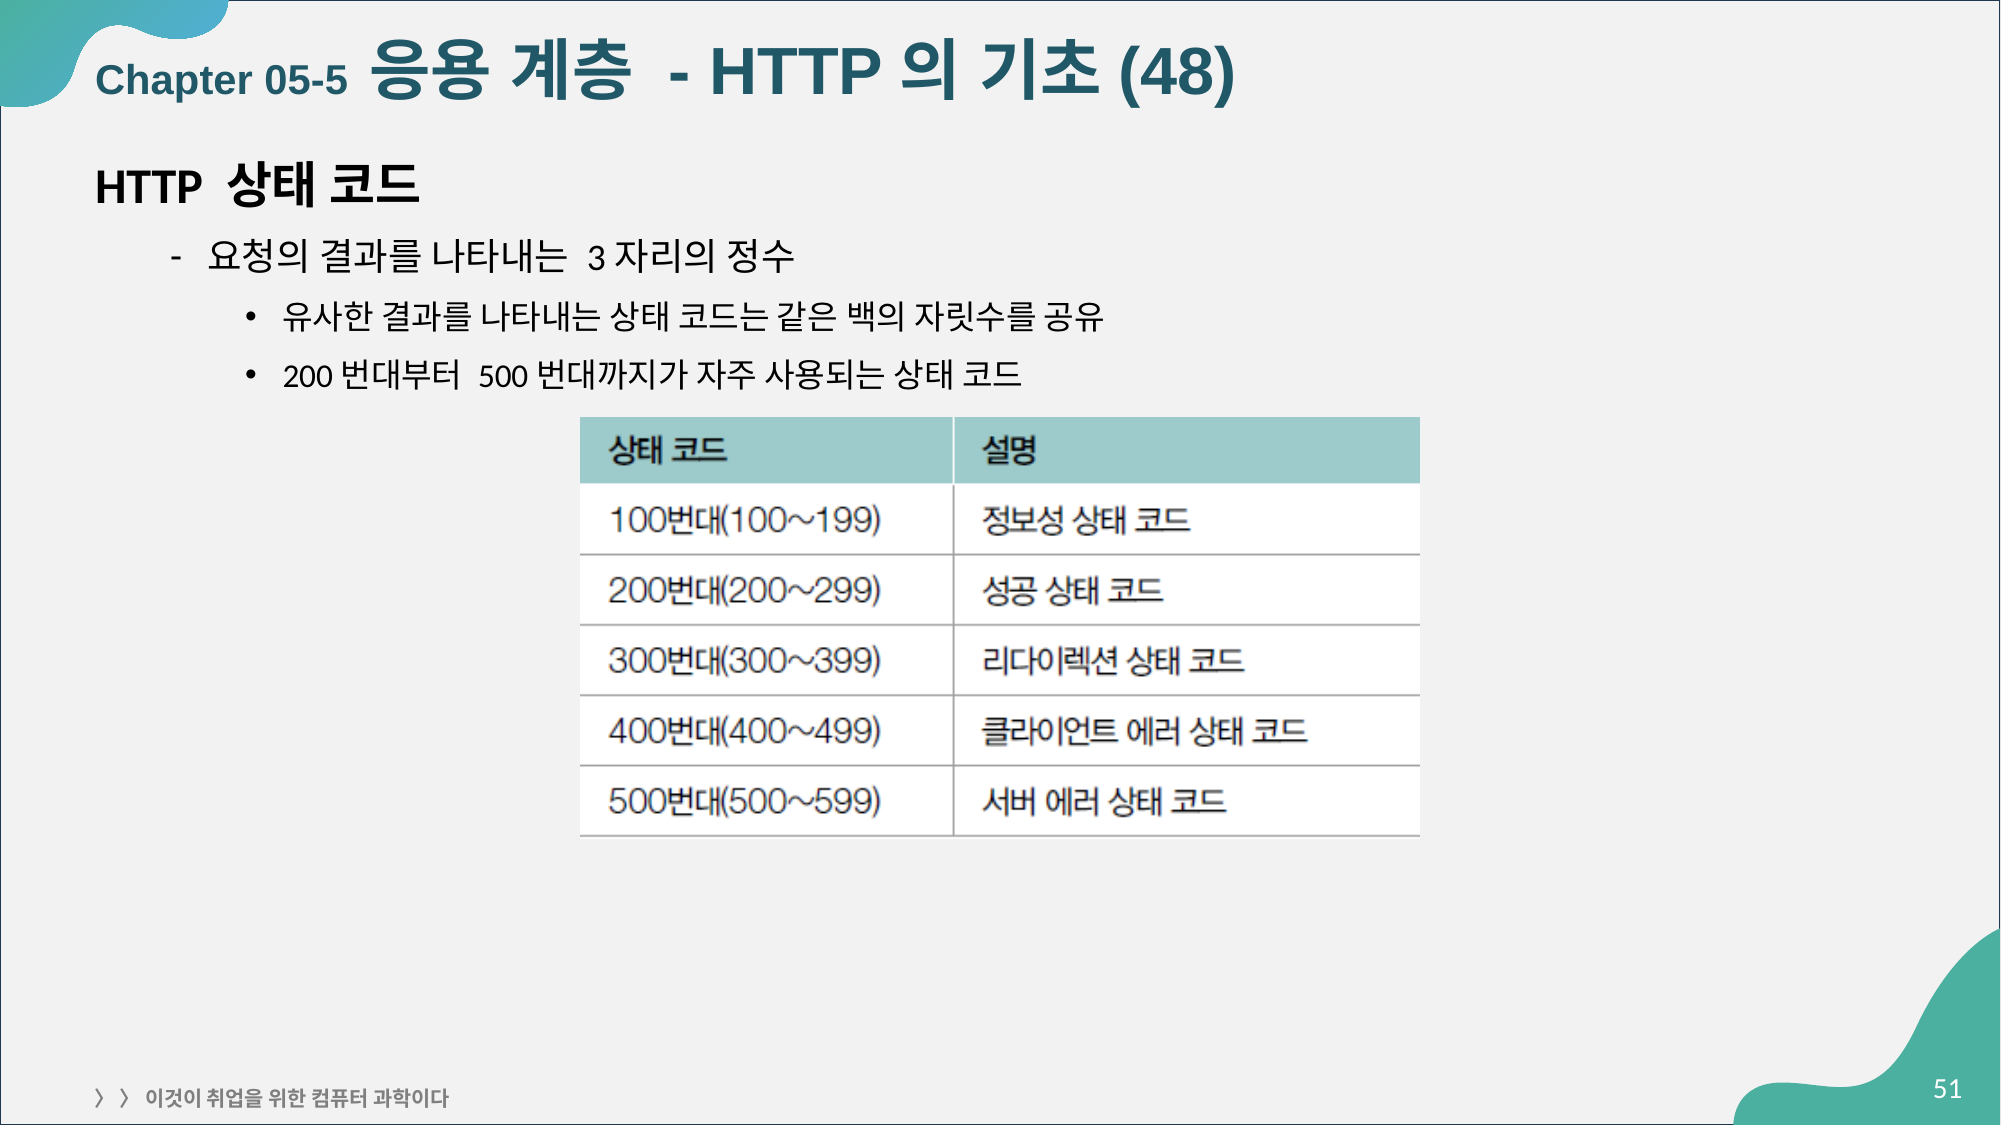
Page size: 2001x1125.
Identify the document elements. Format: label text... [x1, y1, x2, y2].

slide_number ‹#› [1917, 1061, 1984, 1122]
picture [579, 416, 1421, 840]
title Chapter 05-5 응용 계층 - HTTP의 기초(48) [79, 17, 1931, 128]
footer 〉 〉 이것이 취업을 위한 컴퓨터 과학이다 [79, 1078, 755, 1114]
list HTTP 상태 코드 요청의 결과를 나타내는 3자리의 정수 유사한 결과를 나타내는 상태 코드는 같은 백의 자릿수를 공유 200번대부터 500번대까지가 자주 사용되는 상태 코드 [79, 133, 1931, 1035]
